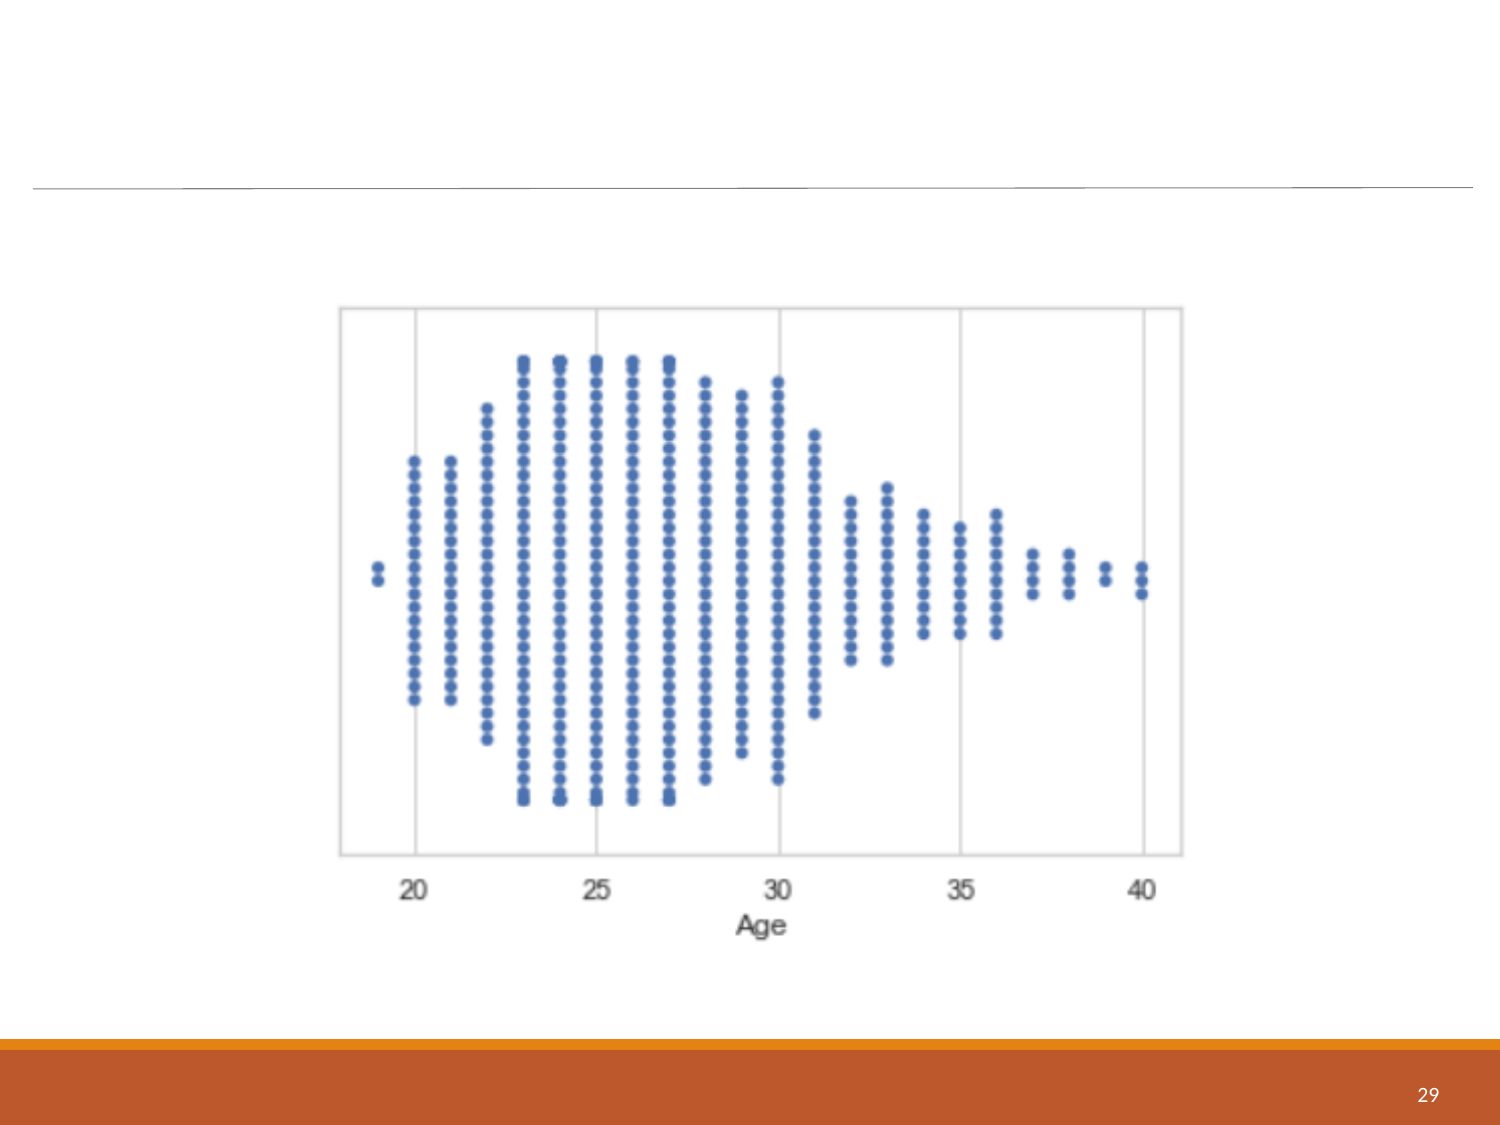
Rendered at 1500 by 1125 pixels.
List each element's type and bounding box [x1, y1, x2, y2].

list [311, 274, 1311, 971]
